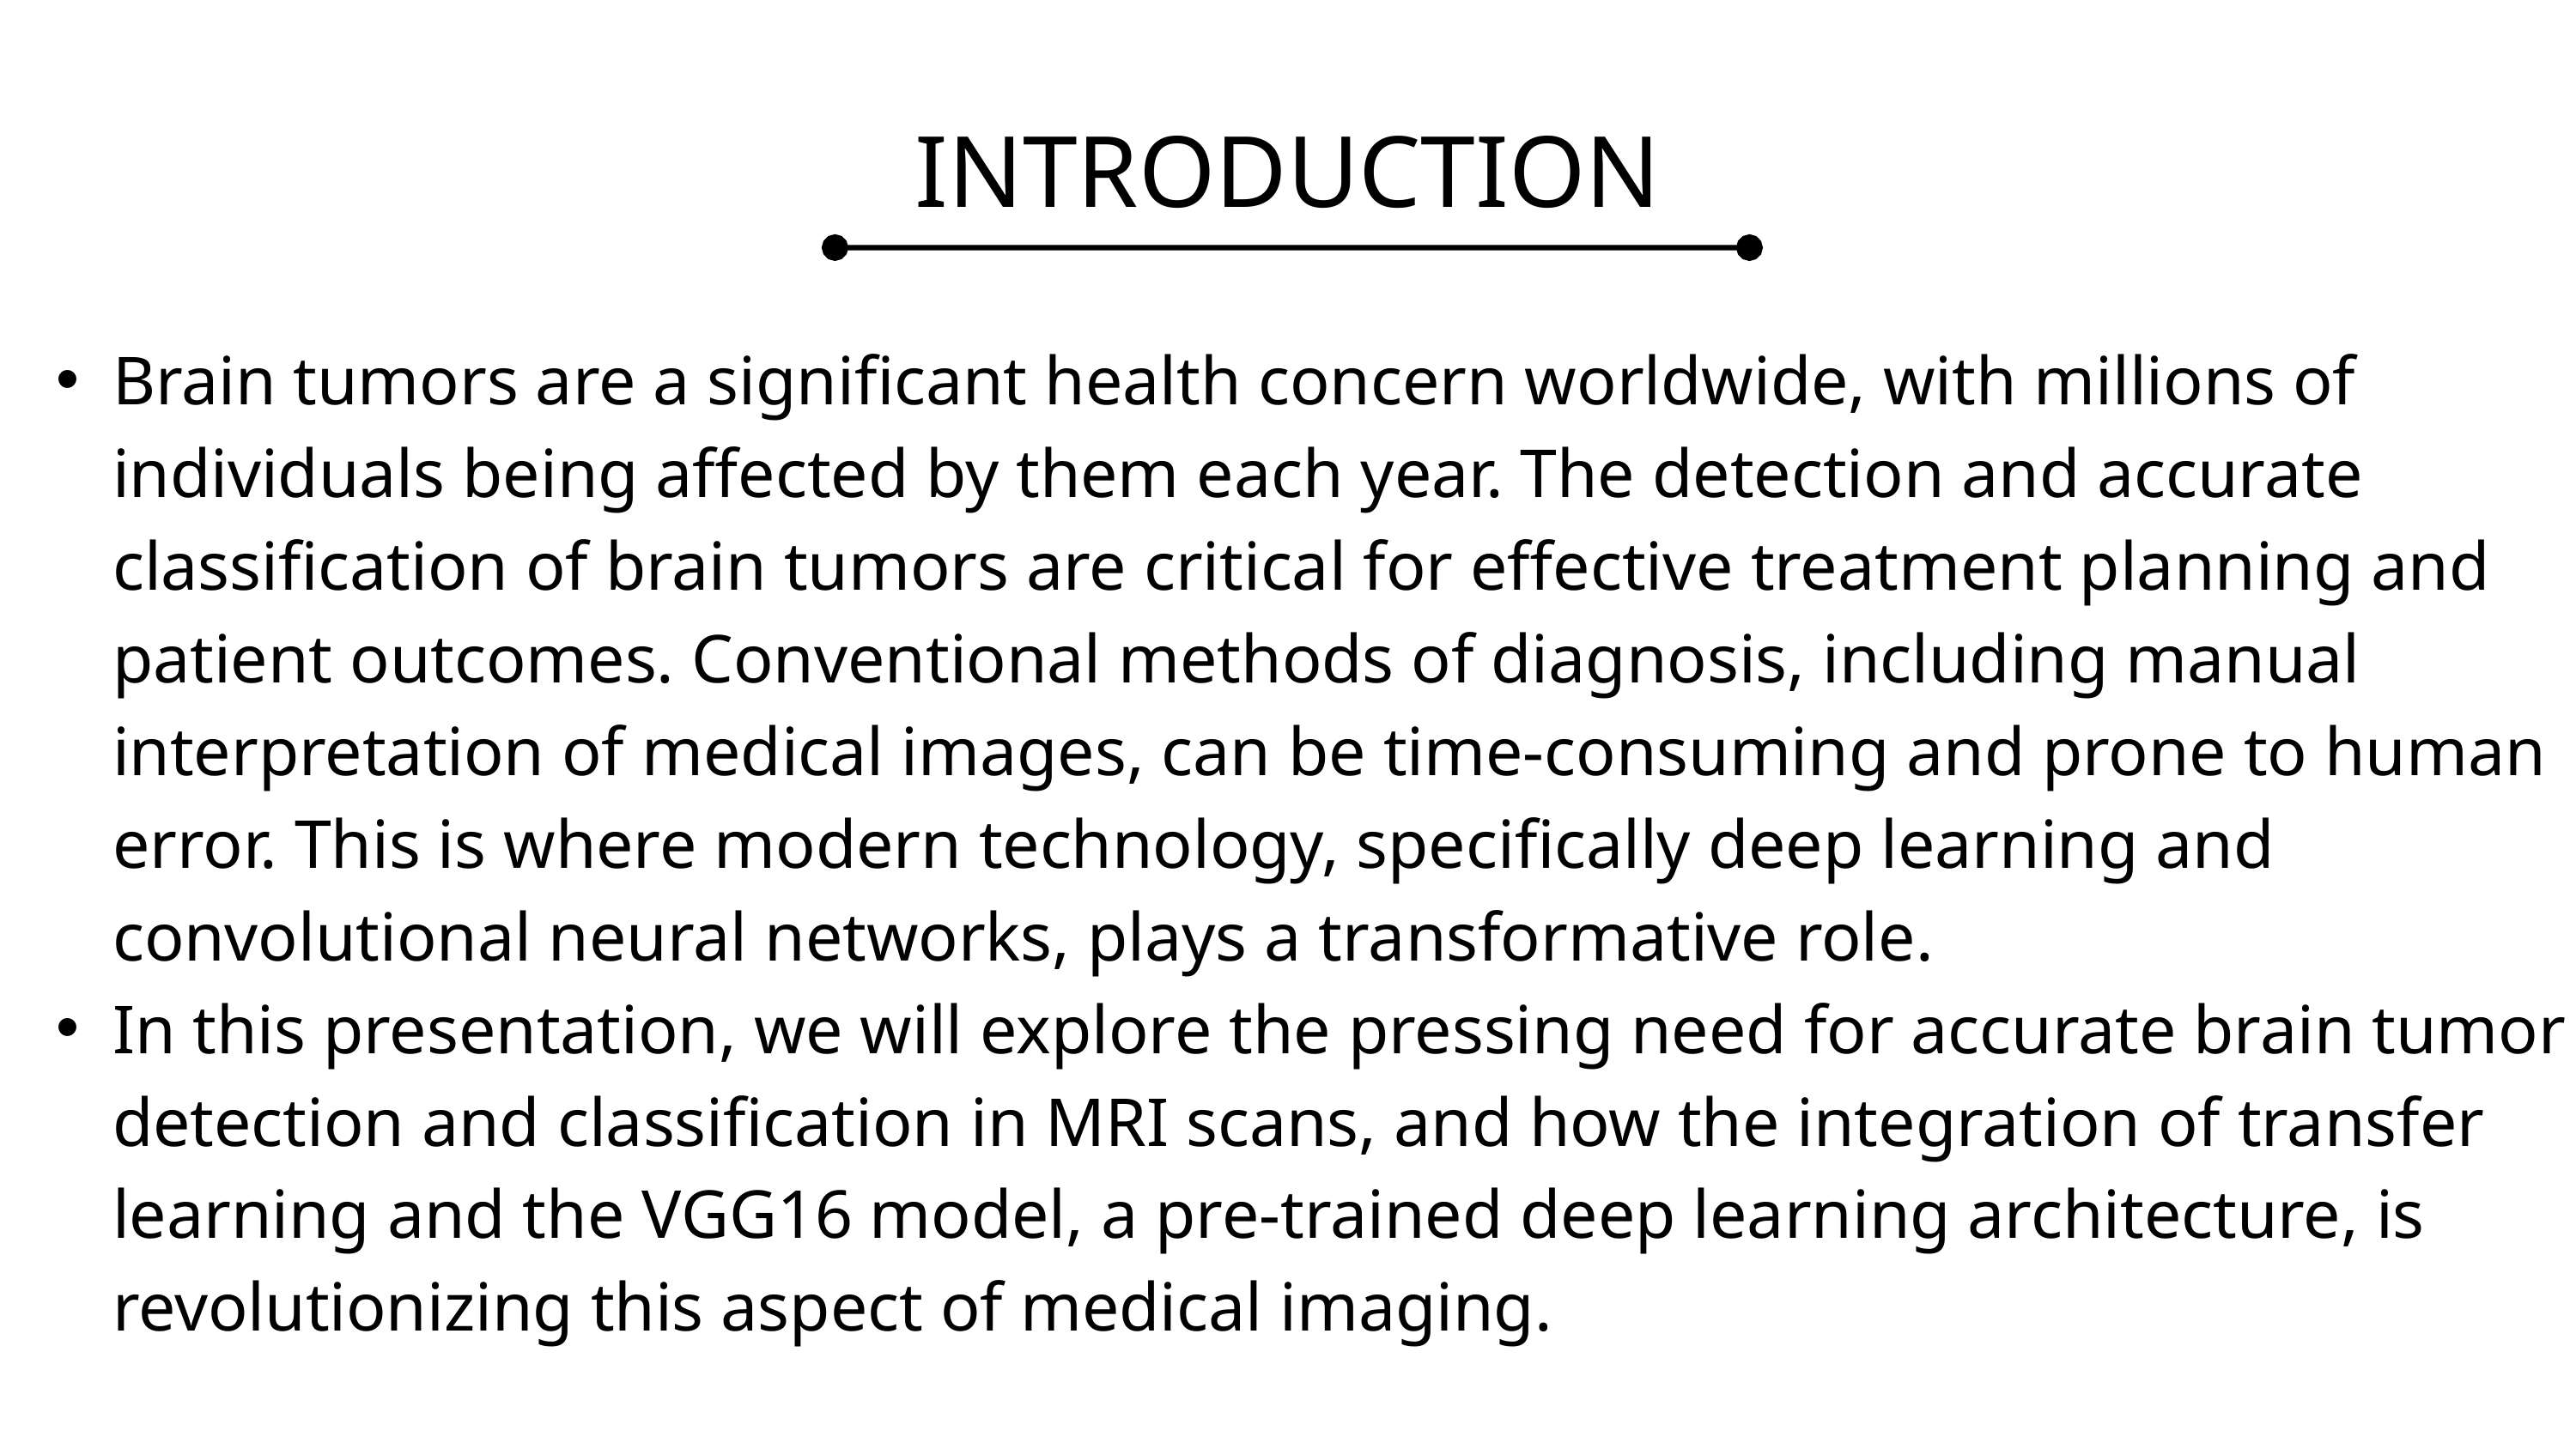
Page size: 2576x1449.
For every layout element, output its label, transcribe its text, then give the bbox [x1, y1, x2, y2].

text_box INTRODUCTION [902, 88, 1674, 227]
text_box [826, 239, 1759, 257]
text_box Brain tumors are a significant health concern worldwide, with millions of individuals being affected by them each year. The detection and accurate classification of brain tumors are critical for effective treatment planning and patient outcomes. Conventional methods of diagnosis, including manual interpretation of medical images, can be time-consuming and prone to human error. This is where modern technology, specifically deep learning and convolutional neural networks, plays a transformative role. In this presentation, we will explore the pressing need for accurate brain tumor detection and classification in MRI scans, and how the integration of transfer learning and the VGG16 model, a pre-trained deep learning architecture, is revolutionizing this aspect of medical imaging. [0, 325, 2576, 1345]
